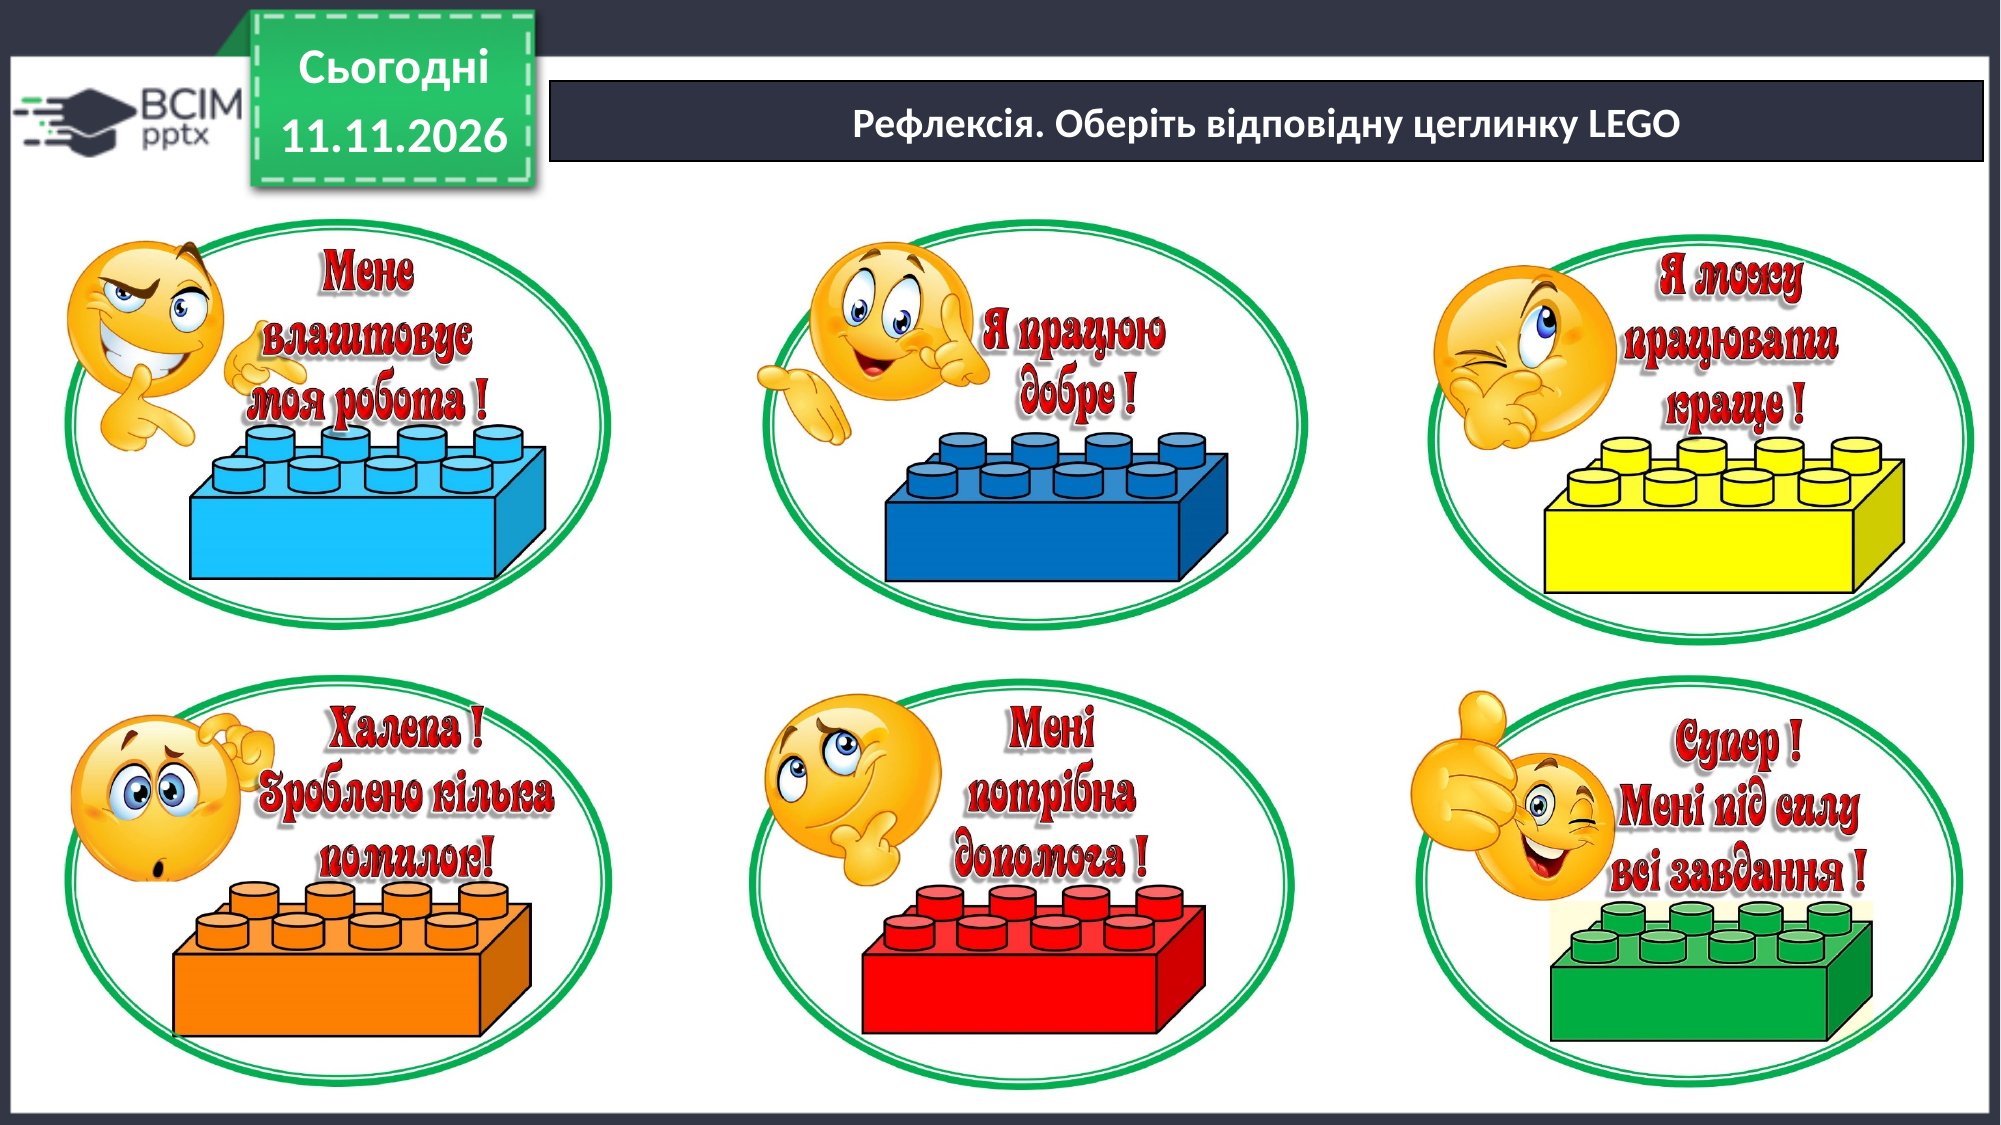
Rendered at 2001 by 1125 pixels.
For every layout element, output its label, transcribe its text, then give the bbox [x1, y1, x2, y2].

text_box 09.05.2022 [263, 101, 524, 164]
text_box Рефлексія. Оберіть відповідну цеглинку LEGO [549, 80, 1984, 162]
text_box Сьогодні [284, 26, 535, 101]
picture [0, 0, 2001, 1125]
